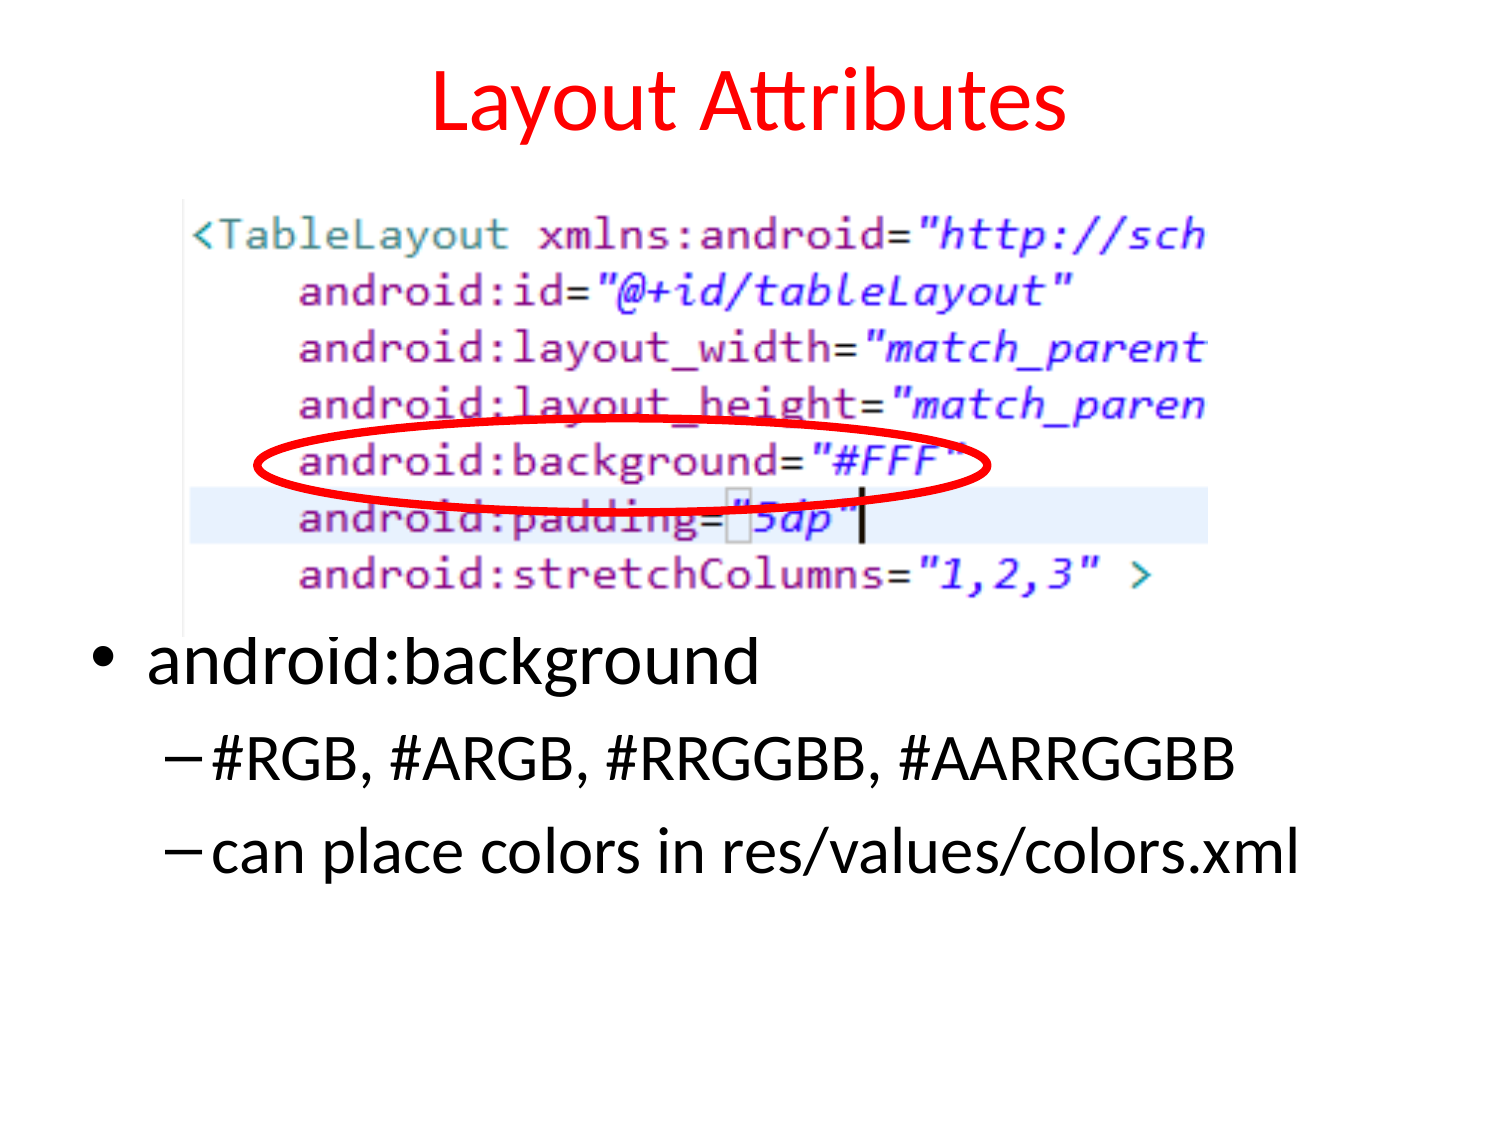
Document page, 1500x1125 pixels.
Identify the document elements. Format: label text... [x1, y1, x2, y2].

title Layout Attributes [75, 0, 1425, 182]
picture [182, 199, 1208, 637]
list android:background #RGB, #ARGB, #RRGGBB, #AARRGGBB can place colors in res/values/colors.xml [75, 182, 1425, 1038]
